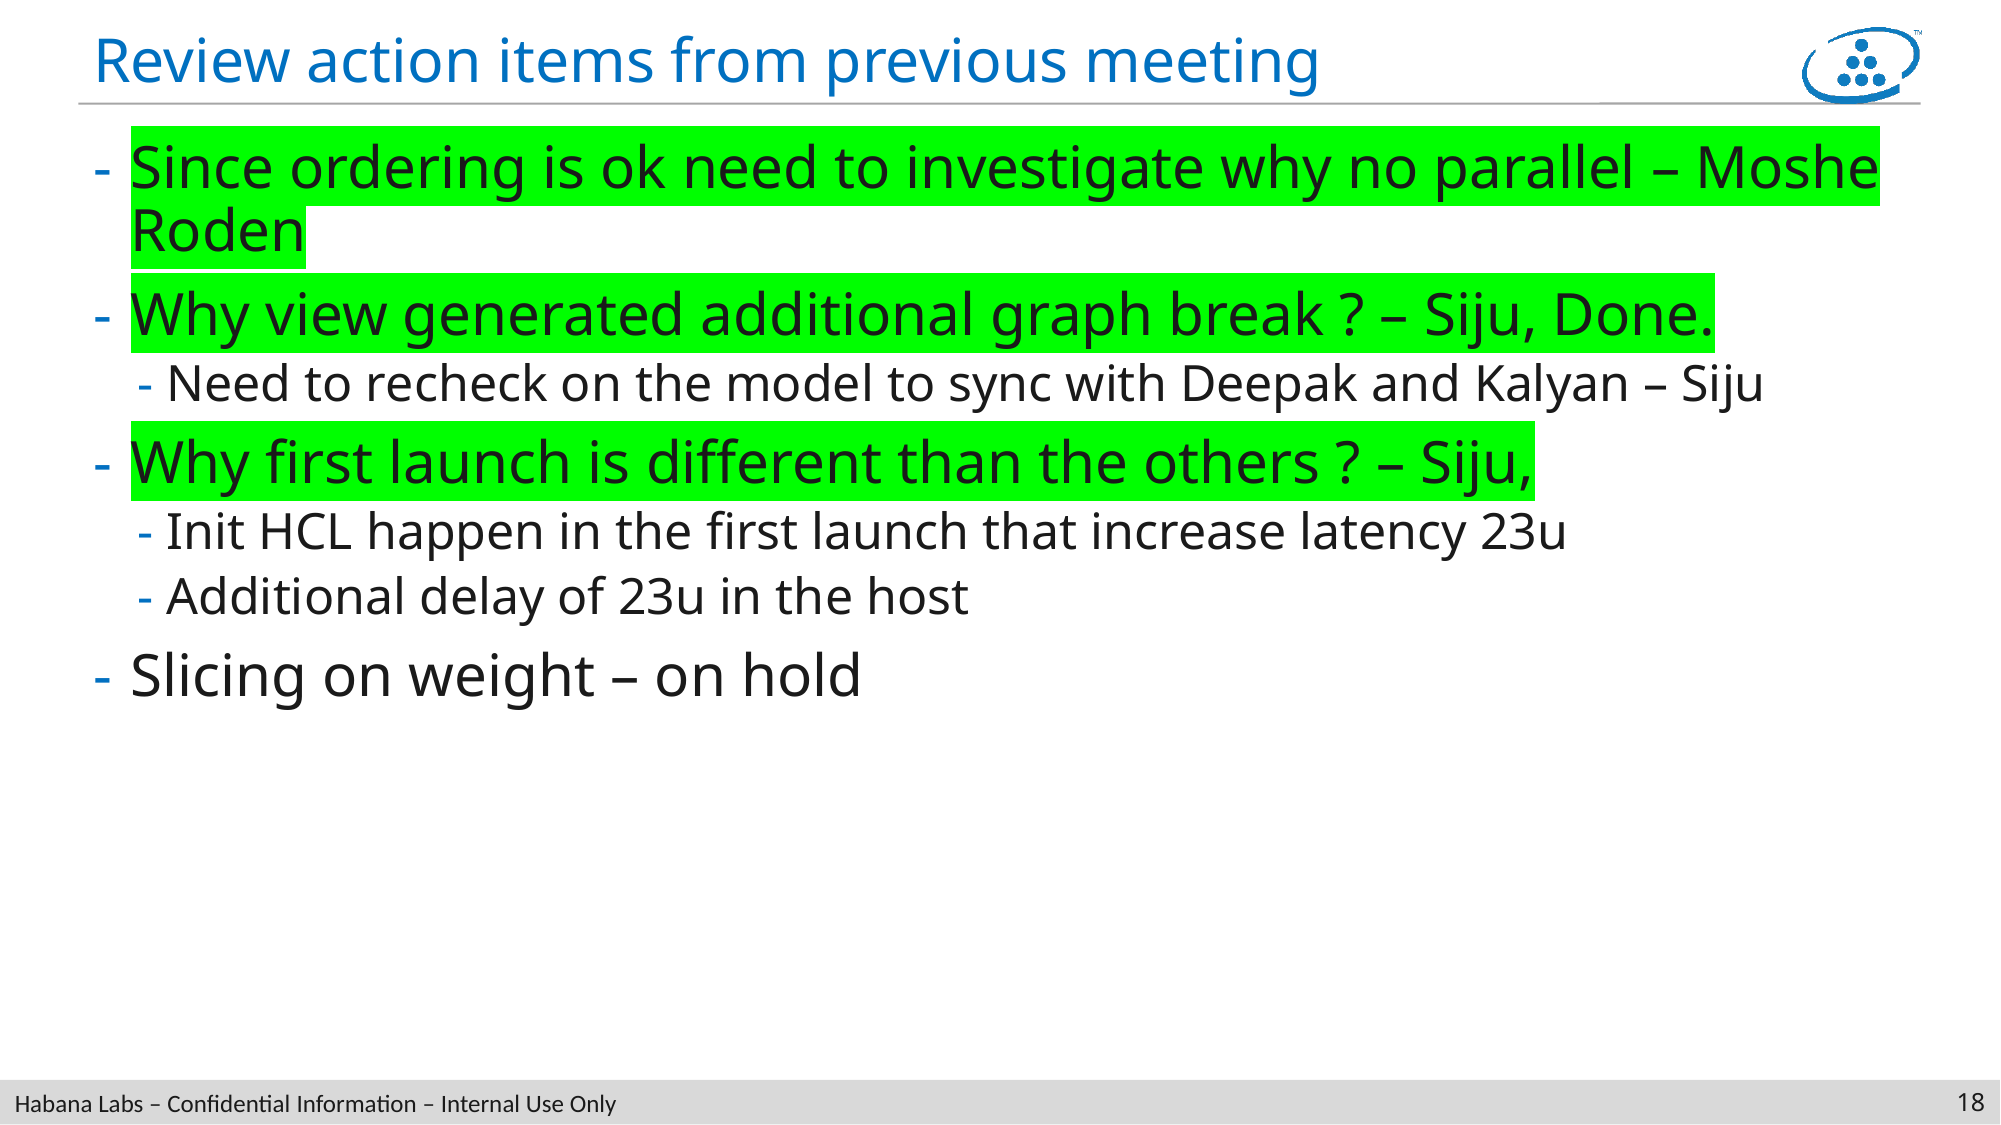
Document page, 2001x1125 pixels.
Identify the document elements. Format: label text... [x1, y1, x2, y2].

title Review action items from previous meeting [78, 22, 1921, 104]
list Since ordering is ok need to investigate why no parallel – Moshe Roden Why view generated additional graph break ? – Siju, Done. Need to recheck on the model to sync with Deepak and Kalyan – Siju Why first launch is different than the others ? – Siju, Init HCL happen in the first launch that increase latency 23u Additional delay of 23u in the host Slicing on weight – on hold [78, 130, 1921, 1046]
